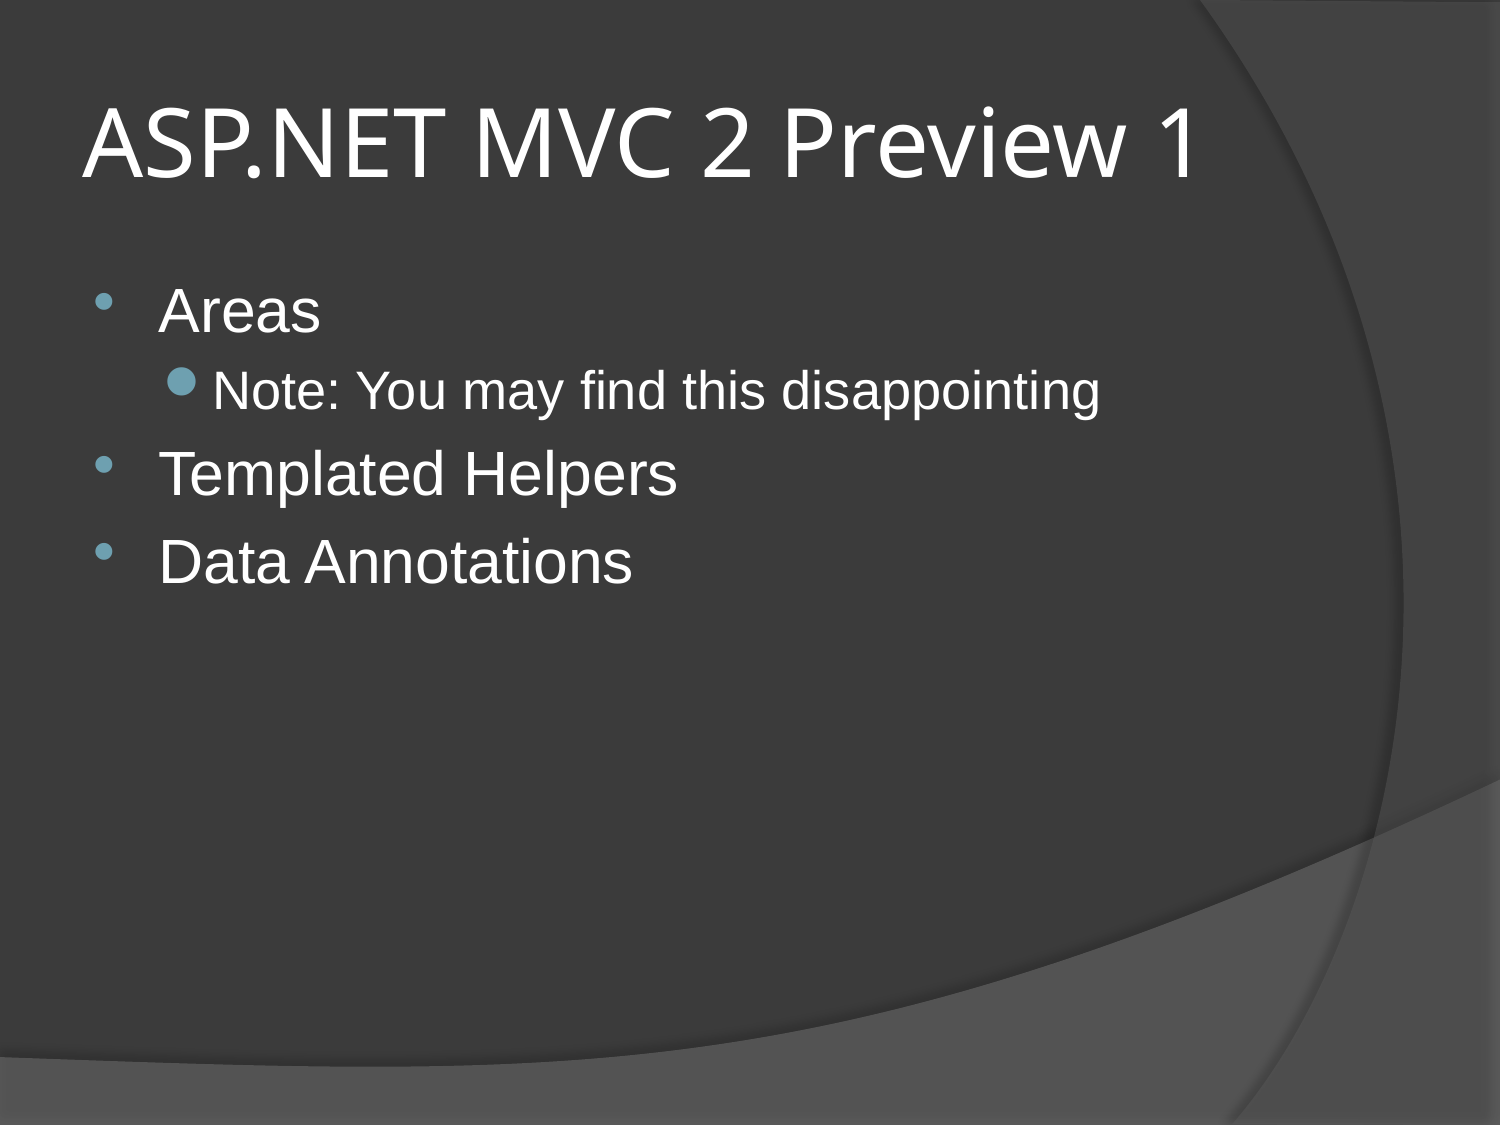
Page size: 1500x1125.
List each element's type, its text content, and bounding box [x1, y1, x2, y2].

list Areas Note: You may find this disappointing Templated Helpers Data Annotations [75, 262, 1300, 1005]
title ASP.NET MVC 2 Preview 1 [75, 45, 1300, 233]
